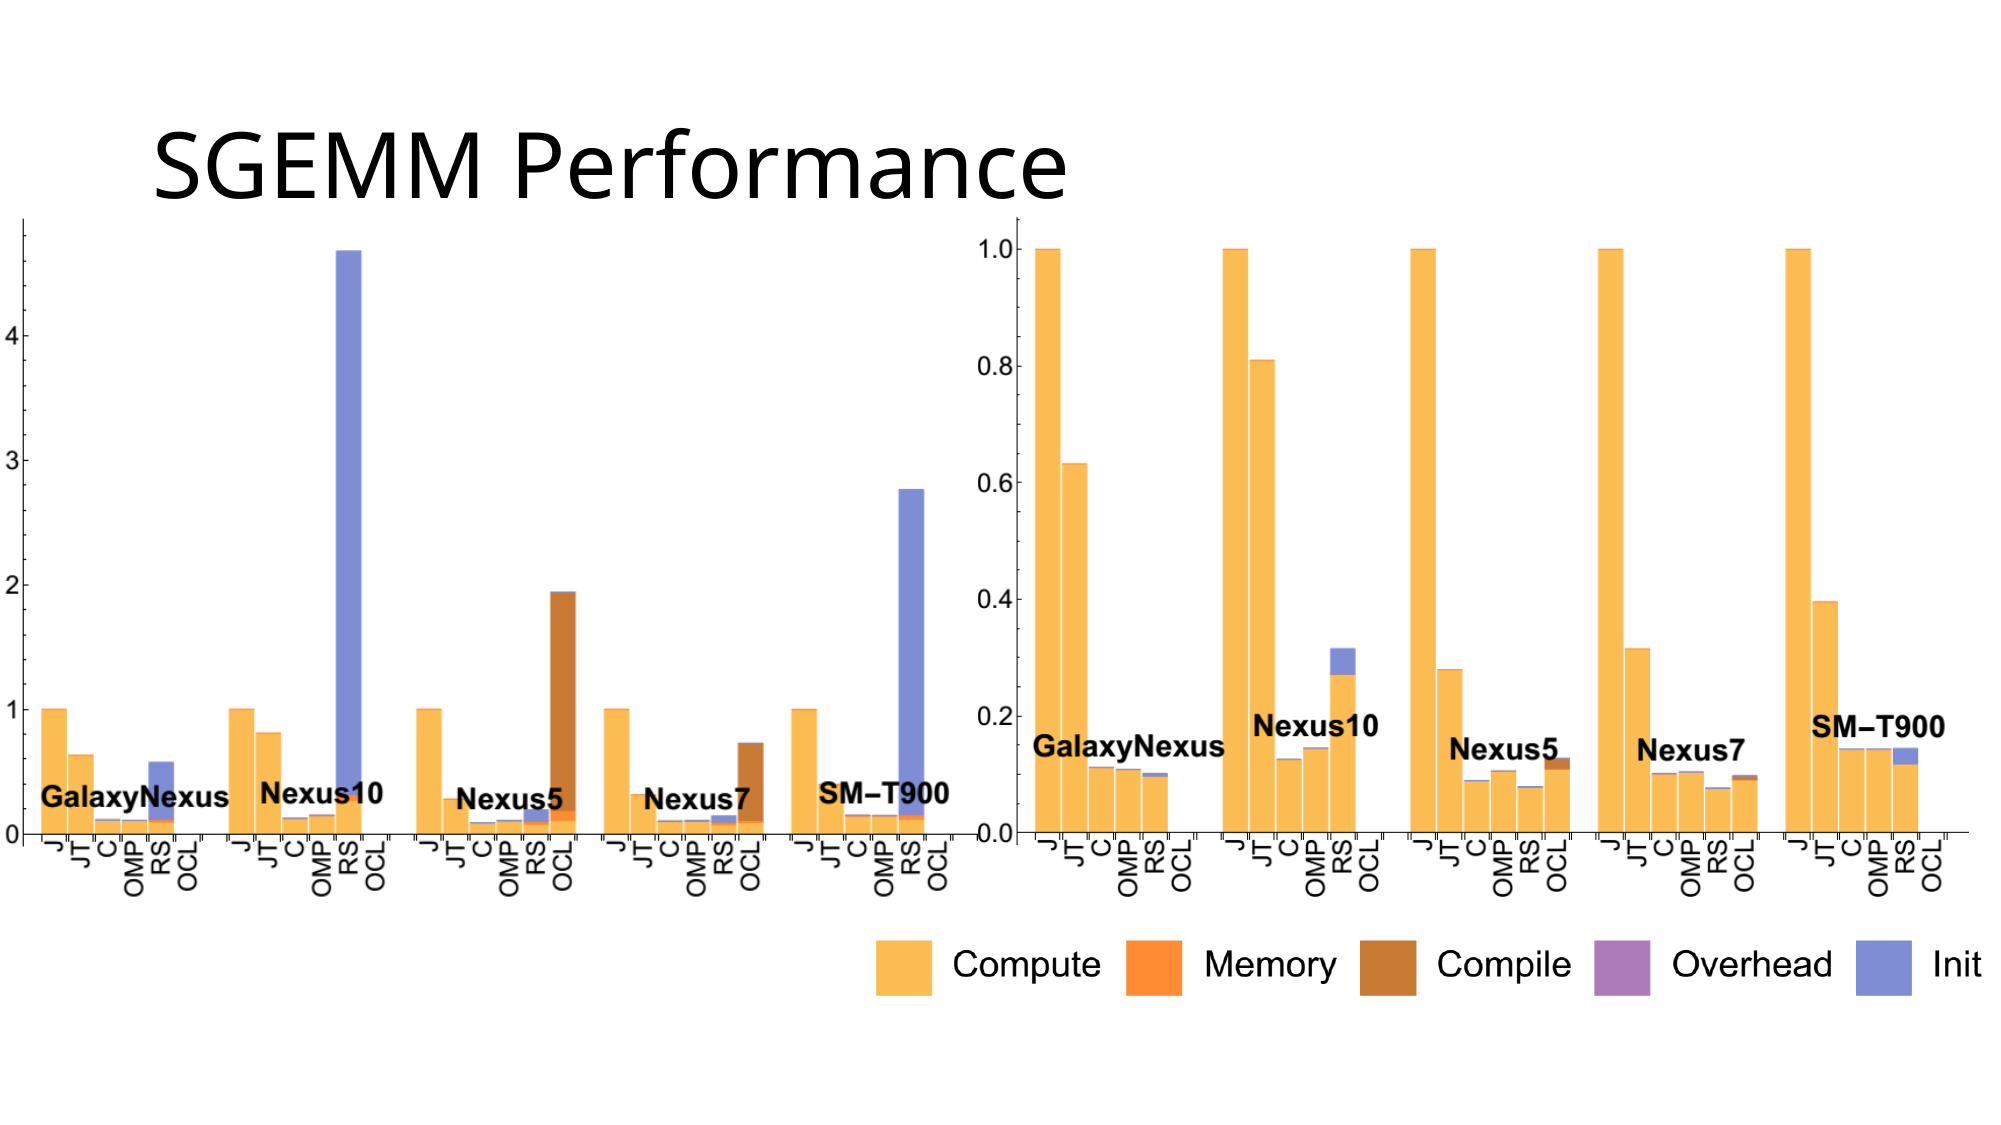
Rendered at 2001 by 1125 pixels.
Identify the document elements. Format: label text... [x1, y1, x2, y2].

picture [3, 210, 1969, 899]
title SGEMM Performance [137, 59, 1863, 213]
picture [860, 918, 1999, 1015]
